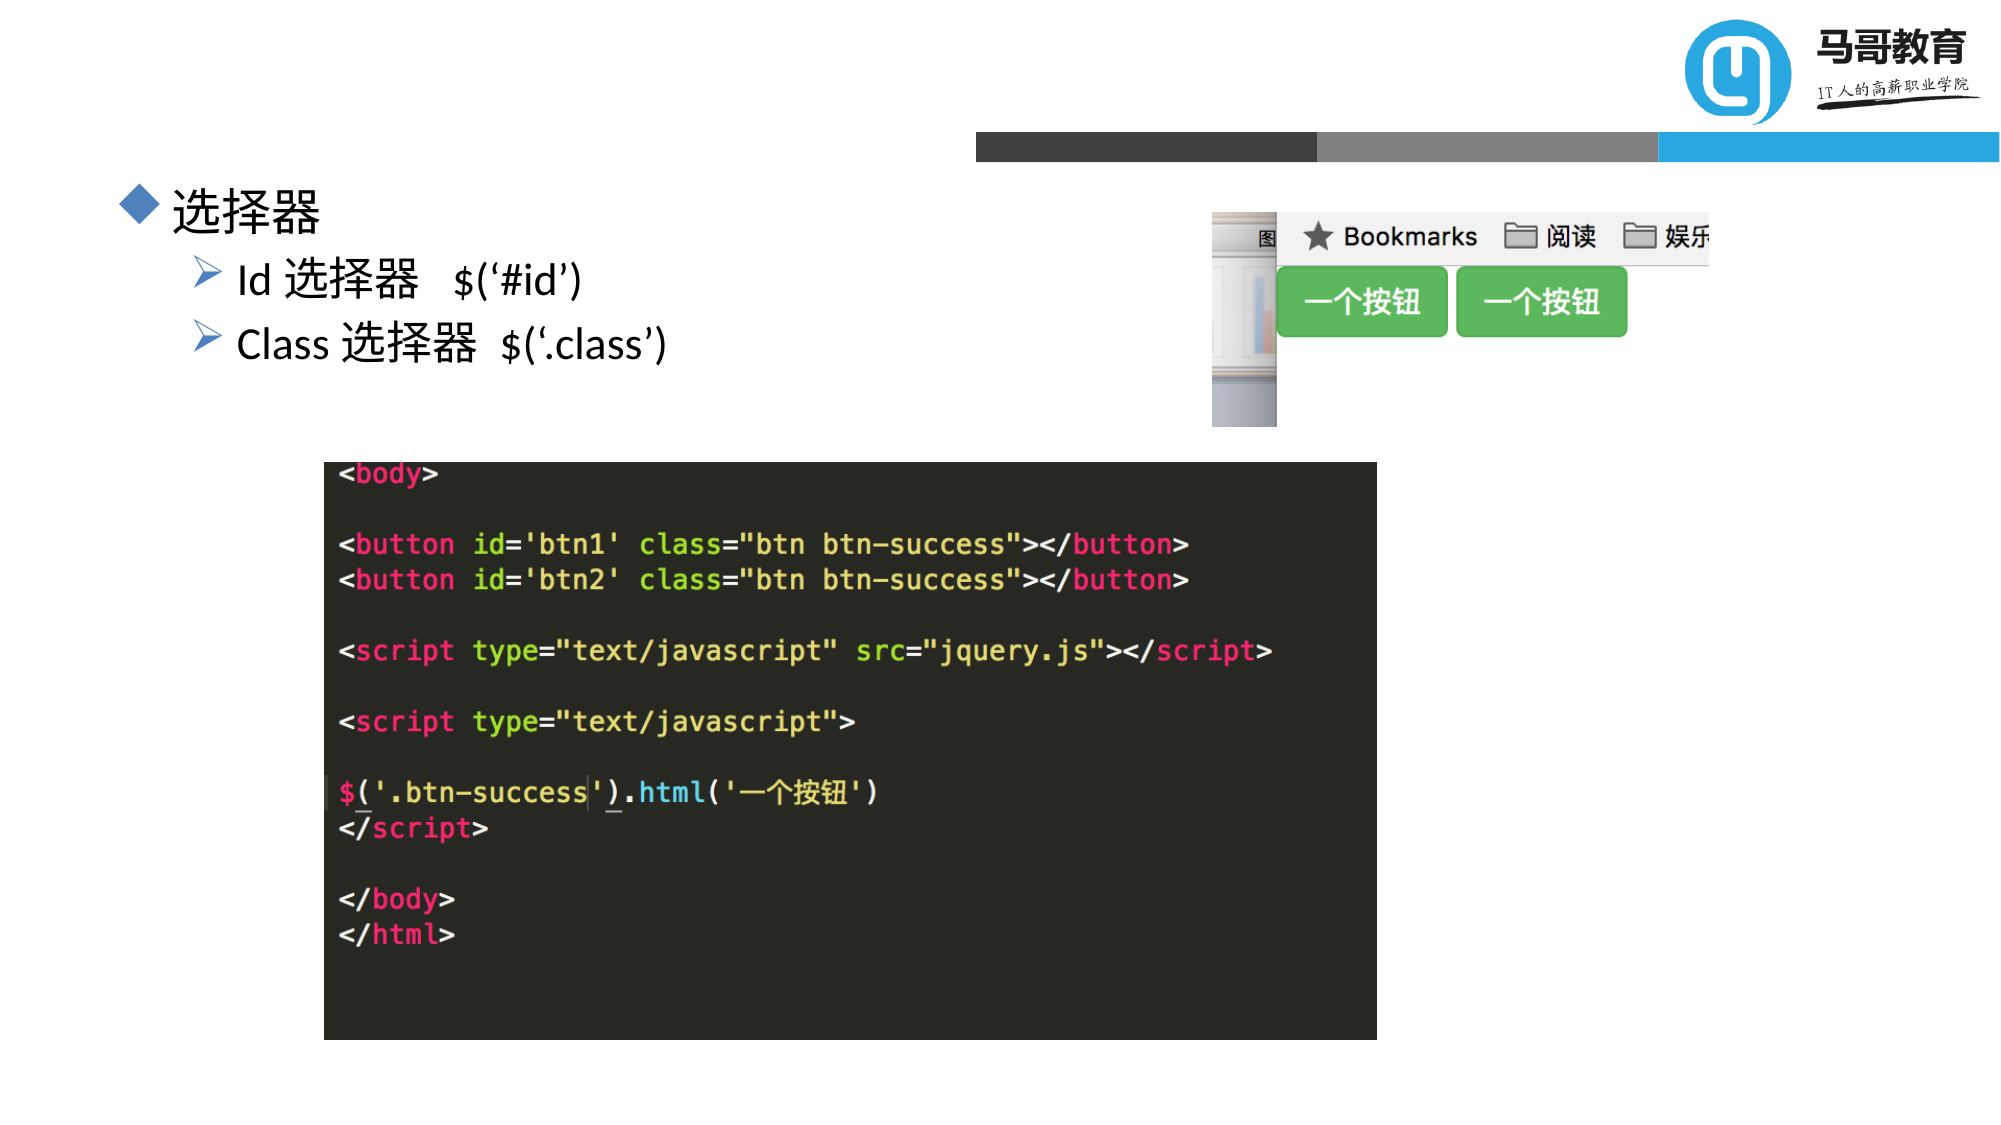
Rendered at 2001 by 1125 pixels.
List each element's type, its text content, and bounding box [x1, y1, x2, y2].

picture [1212, 212, 1709, 428]
picture [324, 462, 1378, 1040]
picture [1671, 0, 2001, 206]
list 选择器 Id选择器 $(‘#id’) Class选择器 $(‘.class’) [99, 173, 1931, 1034]
